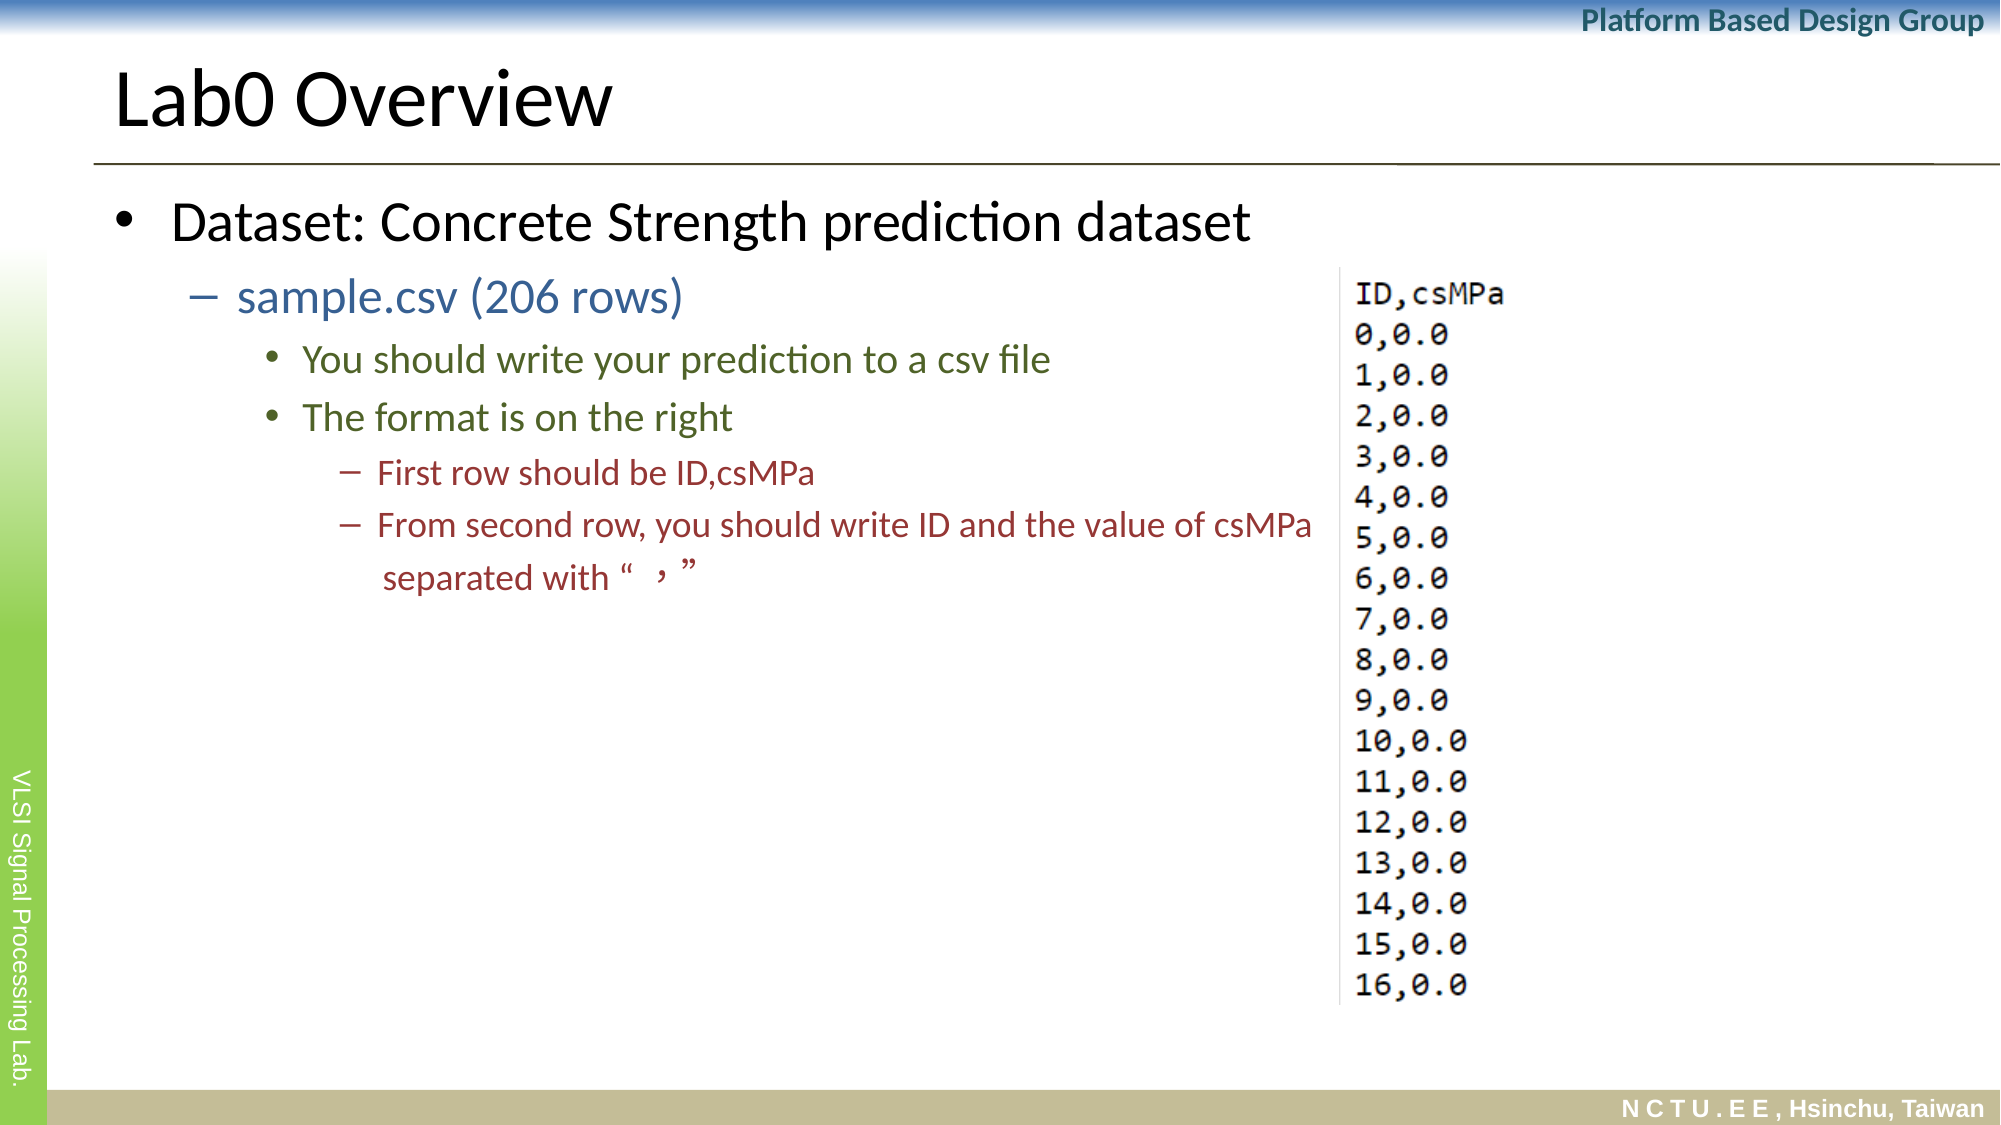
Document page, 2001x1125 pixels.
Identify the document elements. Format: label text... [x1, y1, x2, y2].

picture [1338, 267, 1507, 1006]
list Dataset: Concrete Strength prediction dataset sample.csv (206 rows) You should write your prediction to a csv file The format is on the right First row should be ID,csMPa From second row, you should write ID and the value of csMPa separated with “，” [99, 175, 1901, 1006]
title Lab0 Overview [99, 44, 1901, 141]
